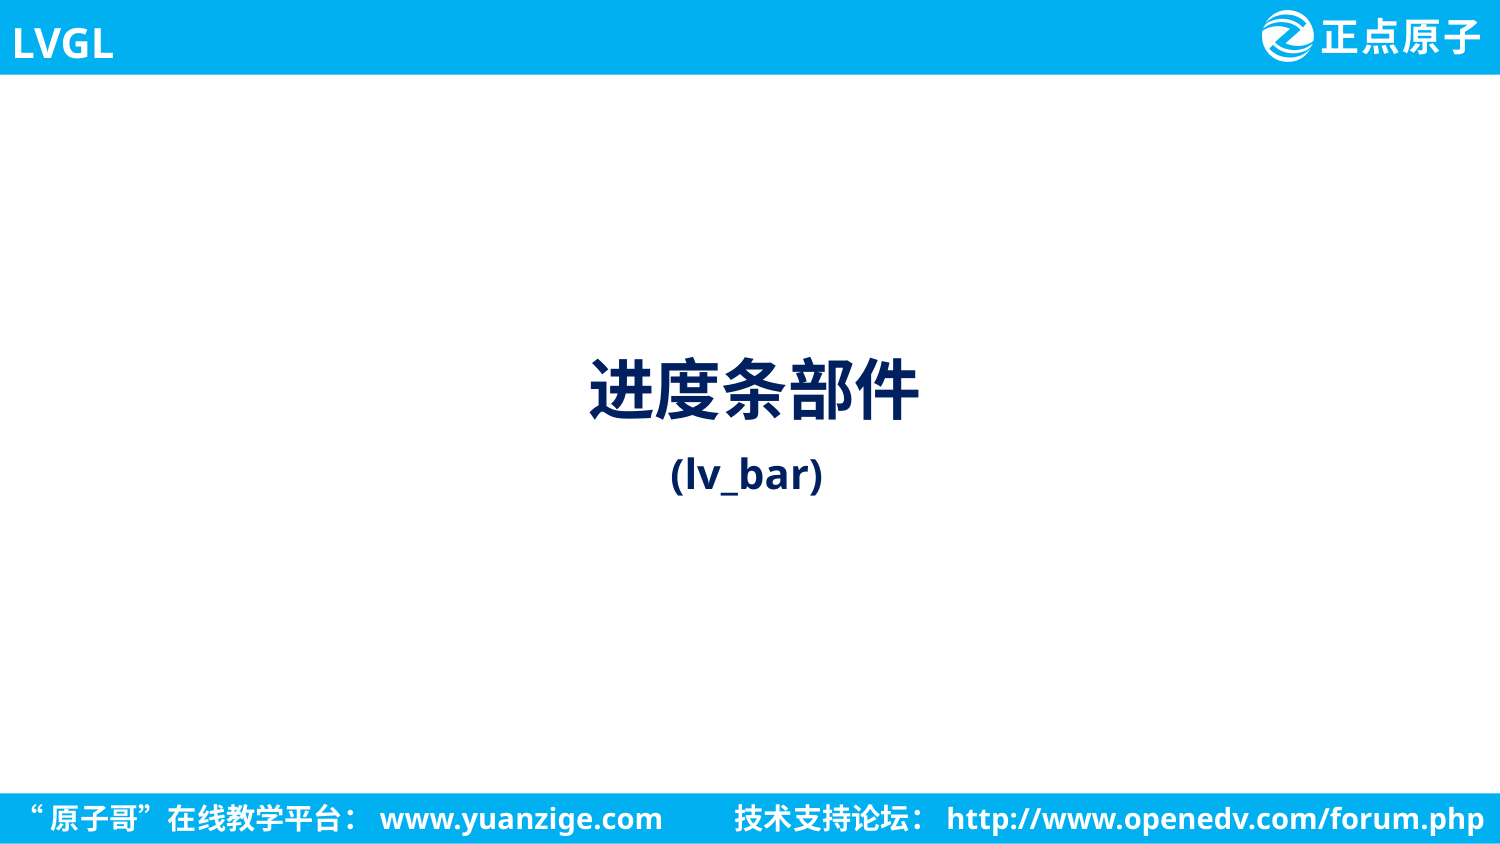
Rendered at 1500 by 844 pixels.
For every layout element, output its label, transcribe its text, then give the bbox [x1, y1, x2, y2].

text_box LVGL [0, 0, 967, 75]
text_box (lv_bar) [662, 418, 848, 502]
picture [1364, 45, 1370, 53]
picture [1267, 11, 1313, 45]
picture [1322, 21, 1357, 52]
text_box 进度条部件 [580, 304, 950, 432]
text_box [0, 0, 1500, 76]
picture [1367, 18, 1396, 42]
picture [1431, 44, 1438, 52]
picture [1391, 45, 1397, 53]
picture [1445, 21, 1479, 54]
picture [1412, 44, 1418, 52]
text_box “原子哥”在线教学平台：www.yuanzige.com [0, 793, 560, 843]
picture [1263, 27, 1307, 61]
picture [1404, 20, 1438, 54]
text_box 技术支持论坛：http://www.openedv.com/forum.php [560, 793, 1500, 843]
